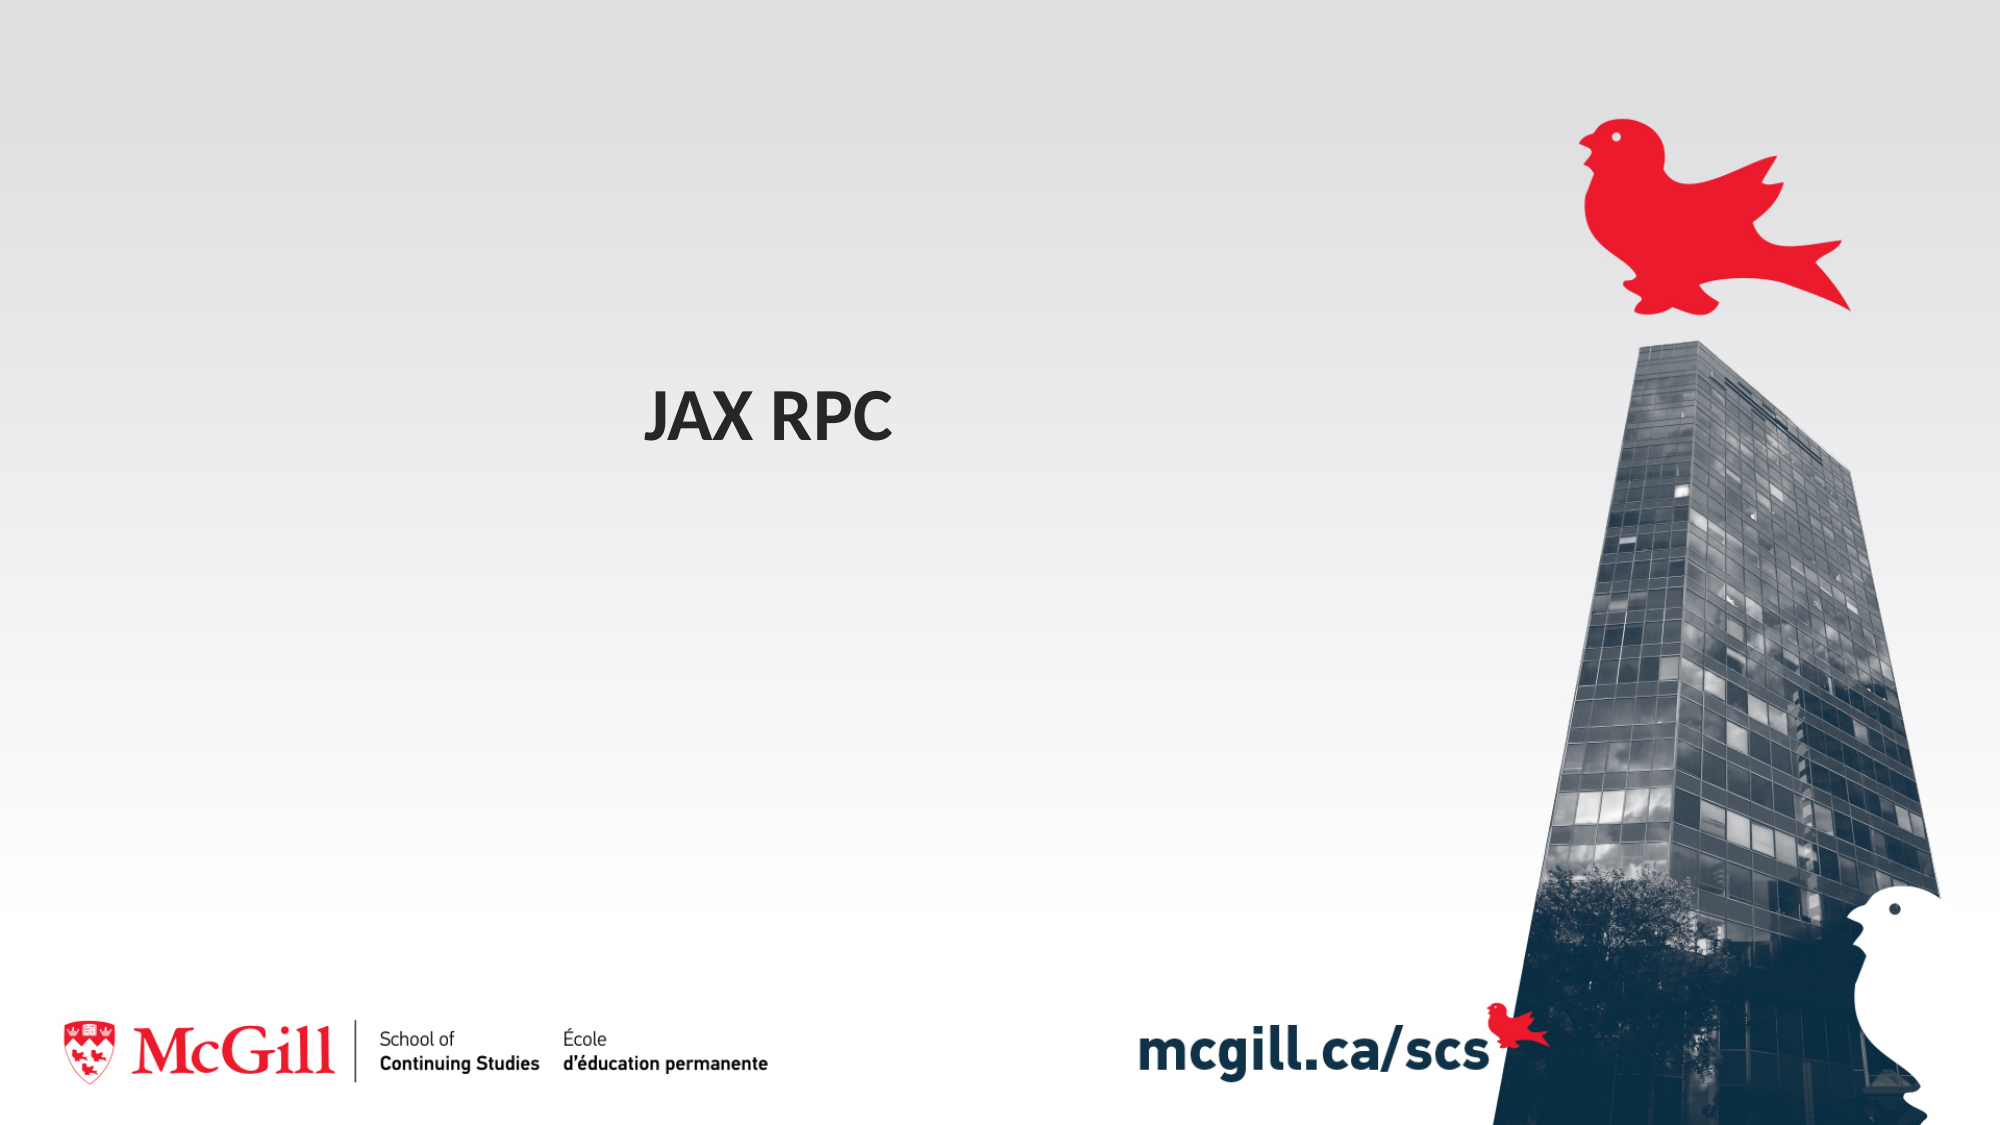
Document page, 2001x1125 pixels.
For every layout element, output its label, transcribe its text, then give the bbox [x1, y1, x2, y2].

title JAX RPC [0, 0, 1538, 825]
picture [0, 0, 2000, 1125]
